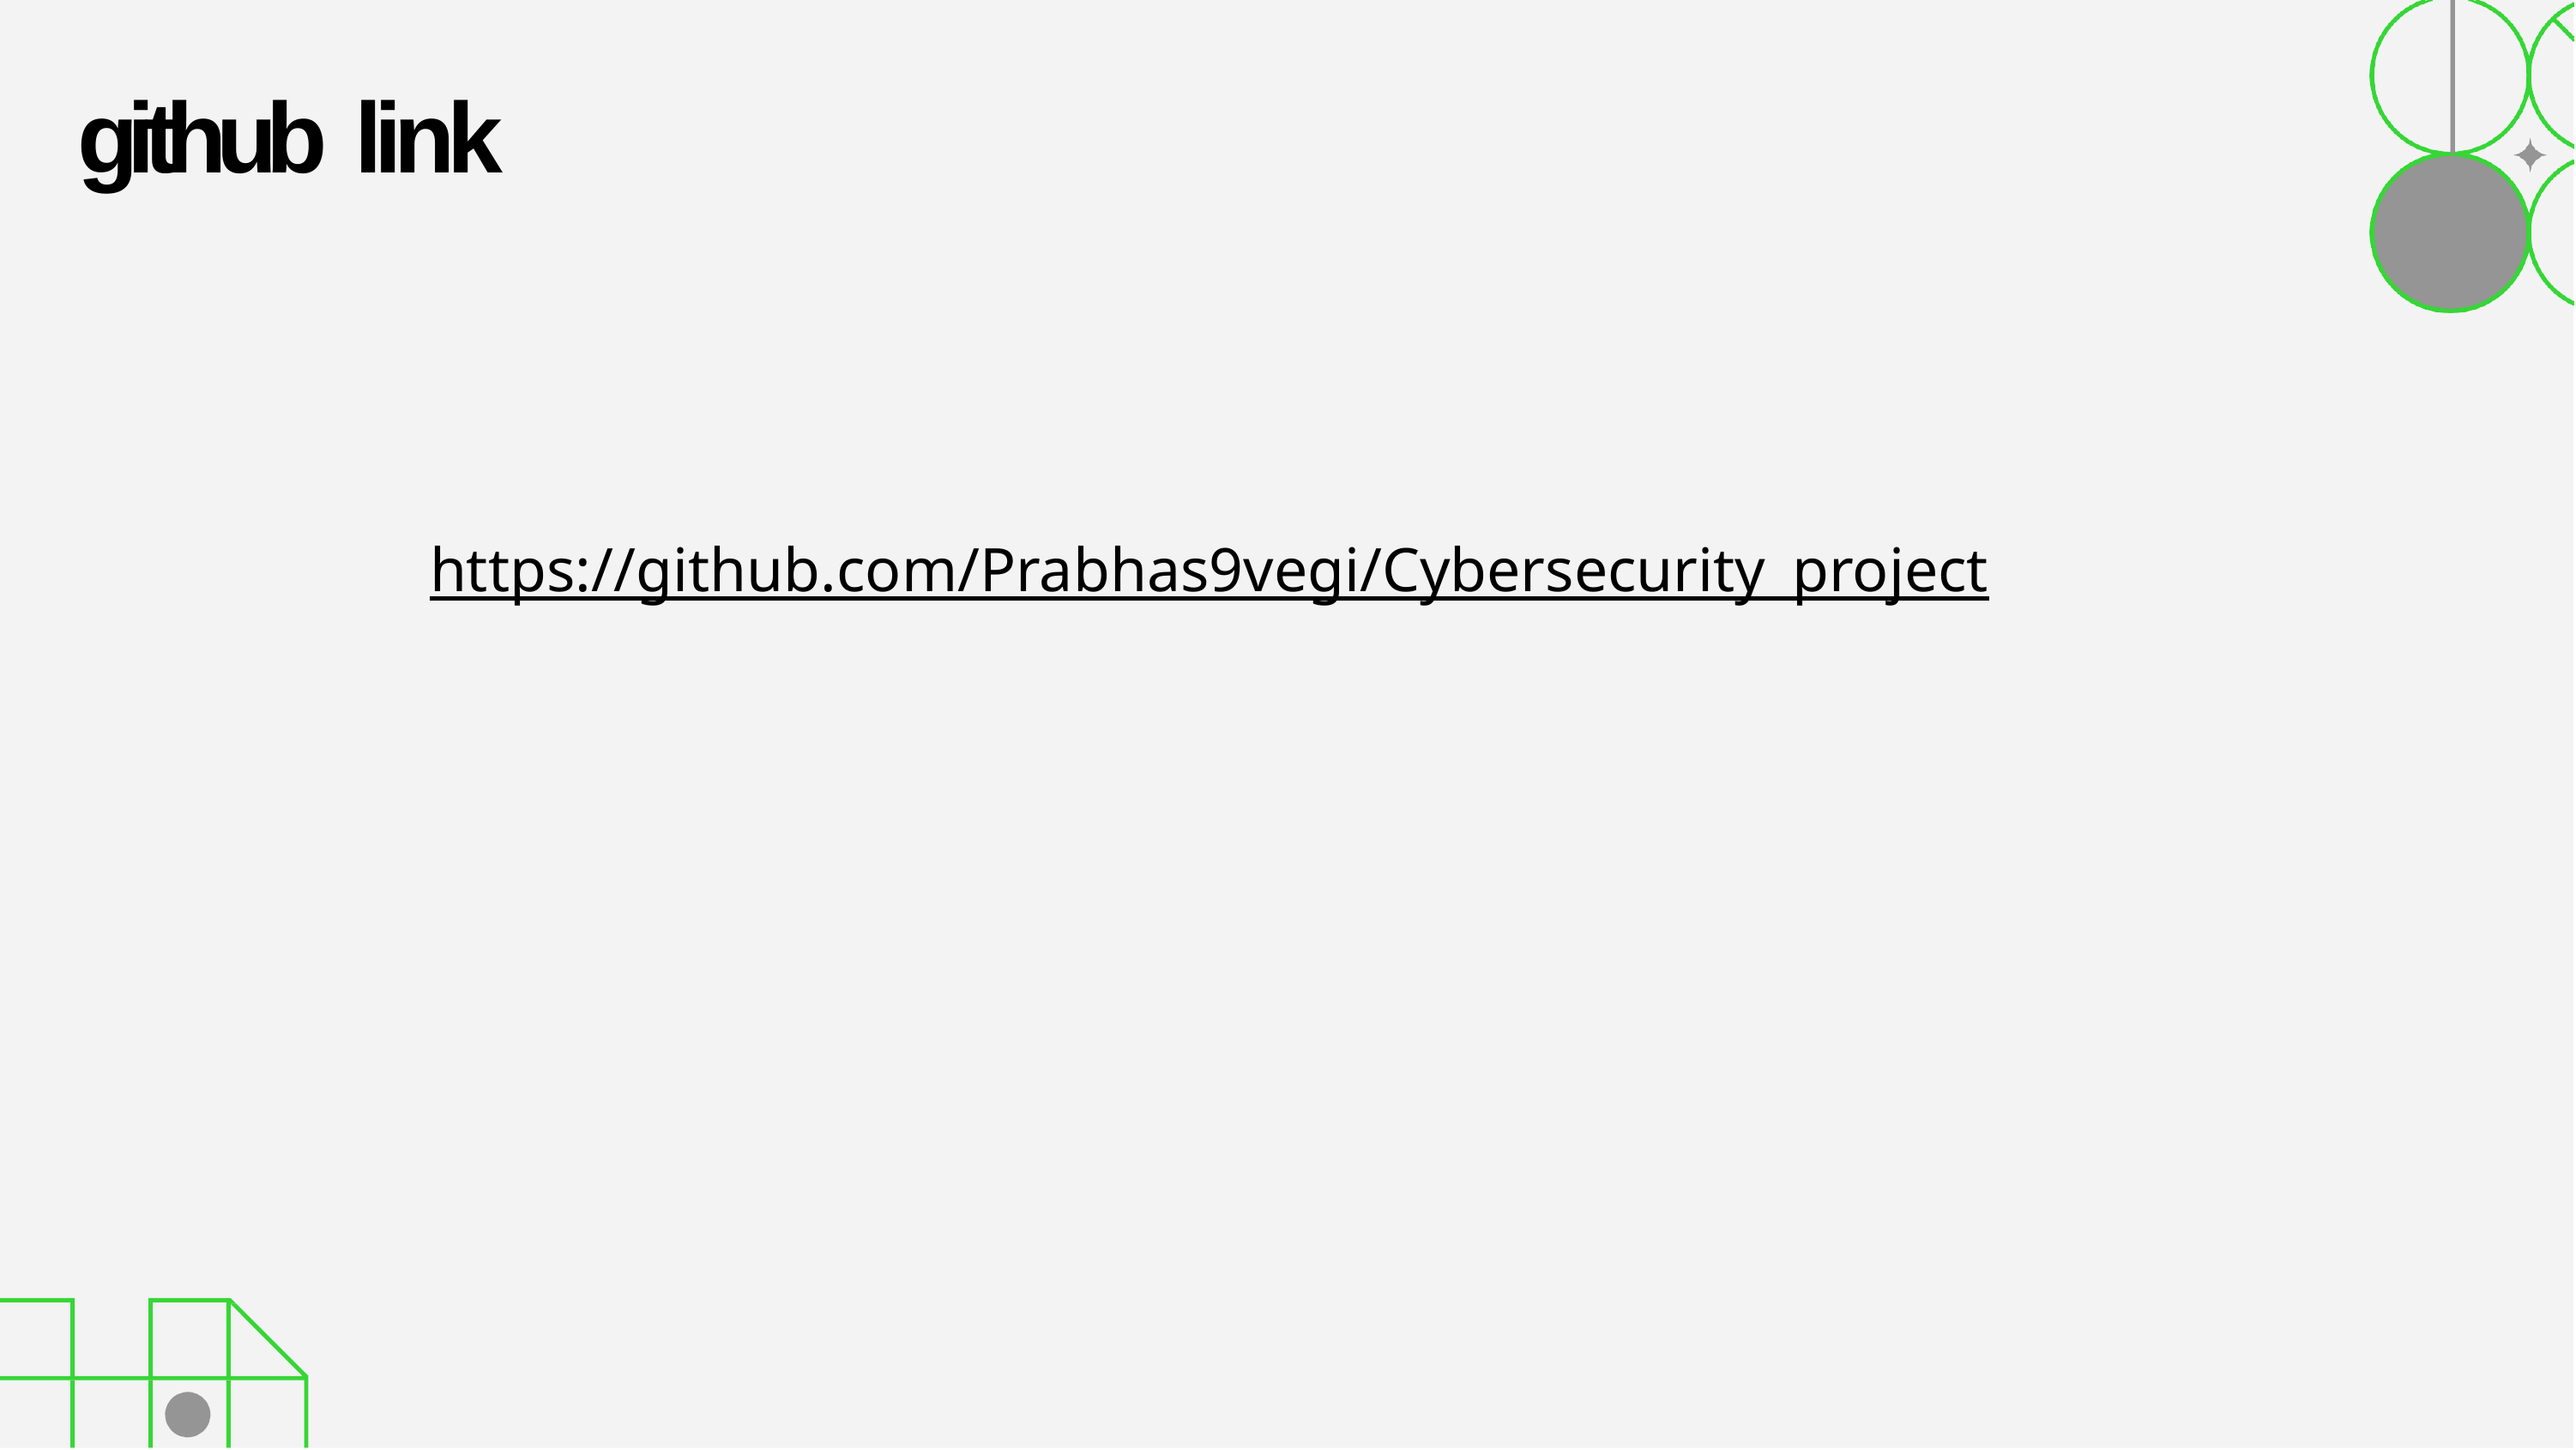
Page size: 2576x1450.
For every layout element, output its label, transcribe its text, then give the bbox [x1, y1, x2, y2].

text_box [0, 1297, 309, 1448]
title github link [75, 70, 2265, 315]
subtitle https://github.com/Prabhas9vegi/Cybersecurity_project [430, 531, 2233, 605]
picture [2368, 0, 2575, 313]
